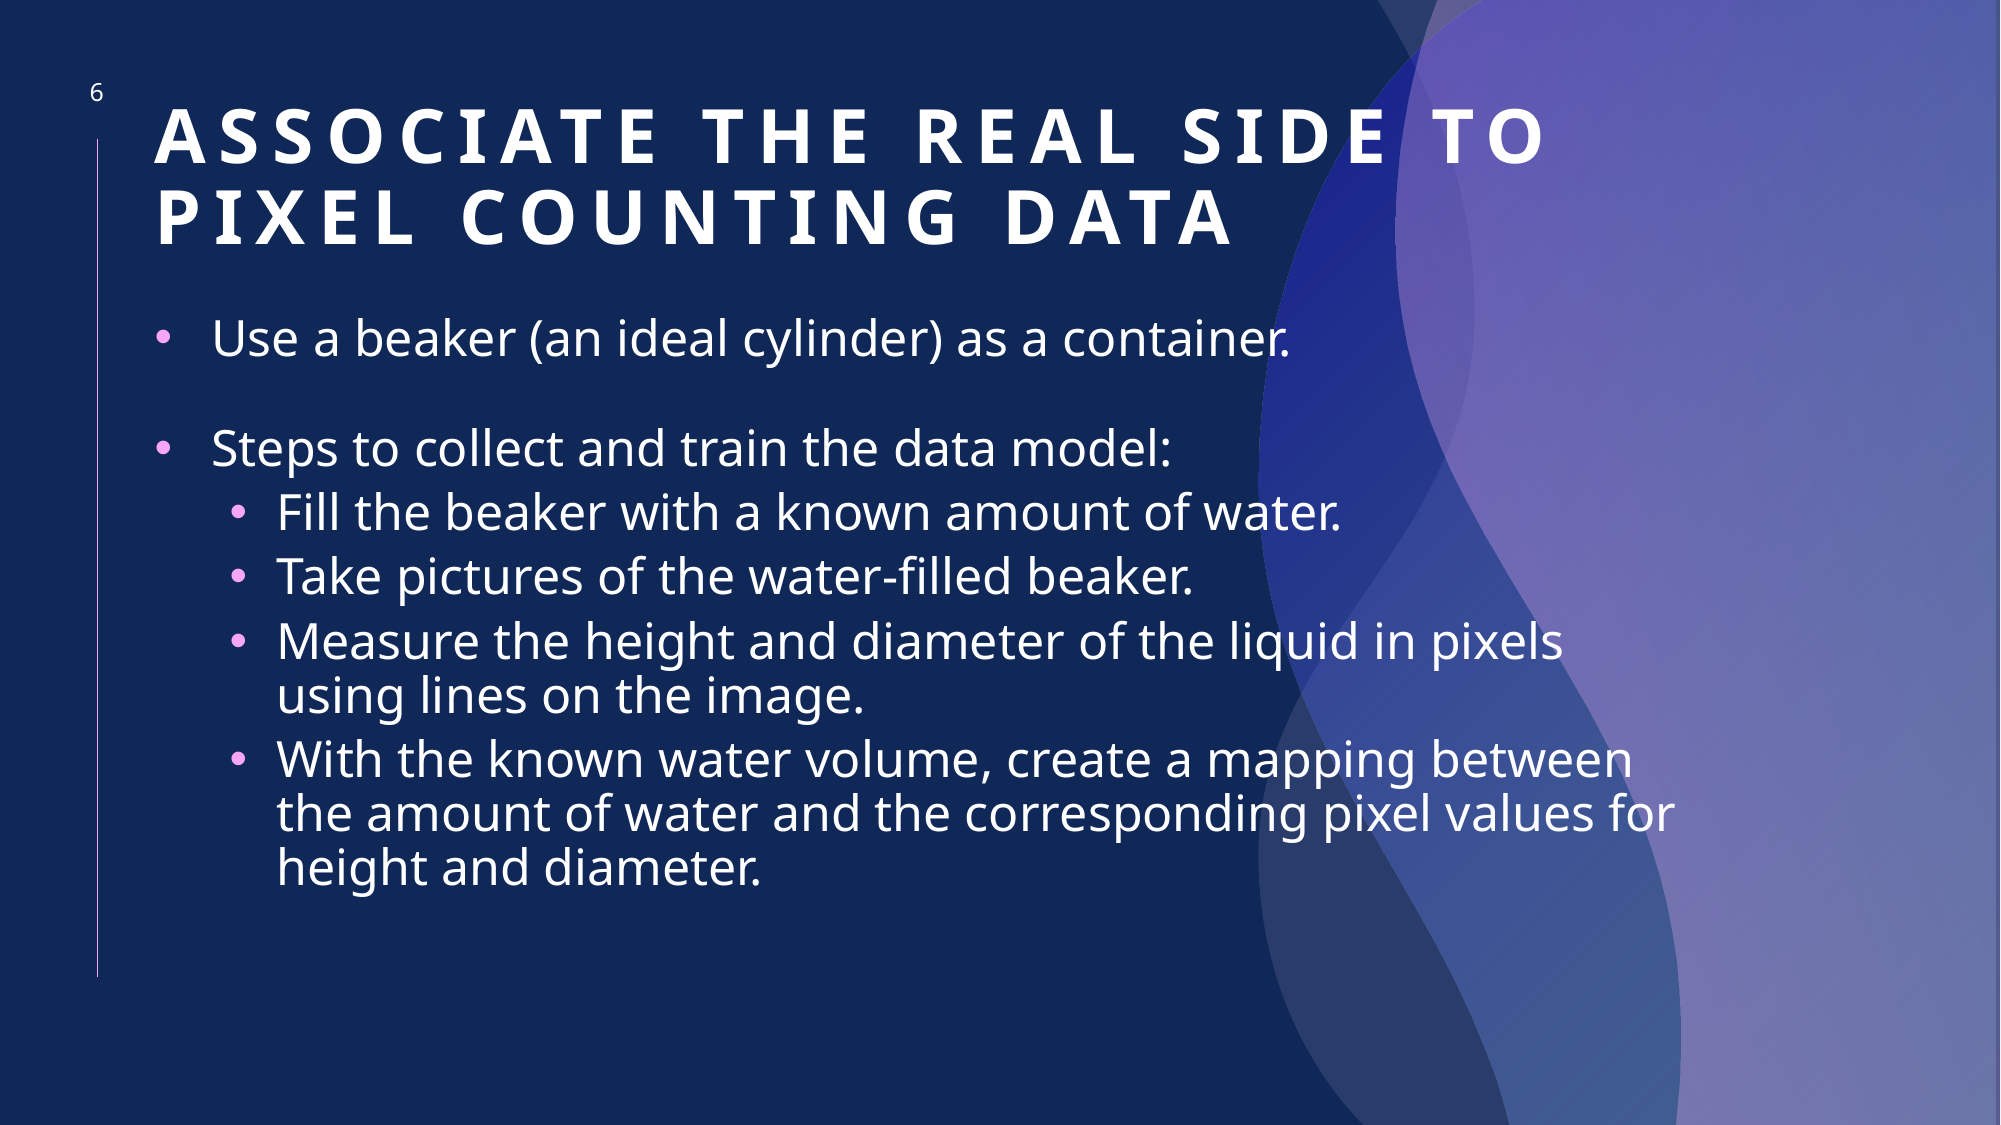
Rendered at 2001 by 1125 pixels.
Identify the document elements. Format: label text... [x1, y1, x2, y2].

slide_number 6 [53, 67, 140, 119]
list Use a beaker (an ideal cylinder) as a container. Steps to collect and train the data model: Fill the beaker with a known amount of water. Take pictures of the water-filled beaker. Measure the height and diameter of the liquid in pixels using lines on the image. With the known water volume, create a mapping between the amount of water and the corresponding pixel values for height and diameter. [139, 268, 1714, 988]
title Associate the real side to pixel counting data [139, 93, 1766, 269]
